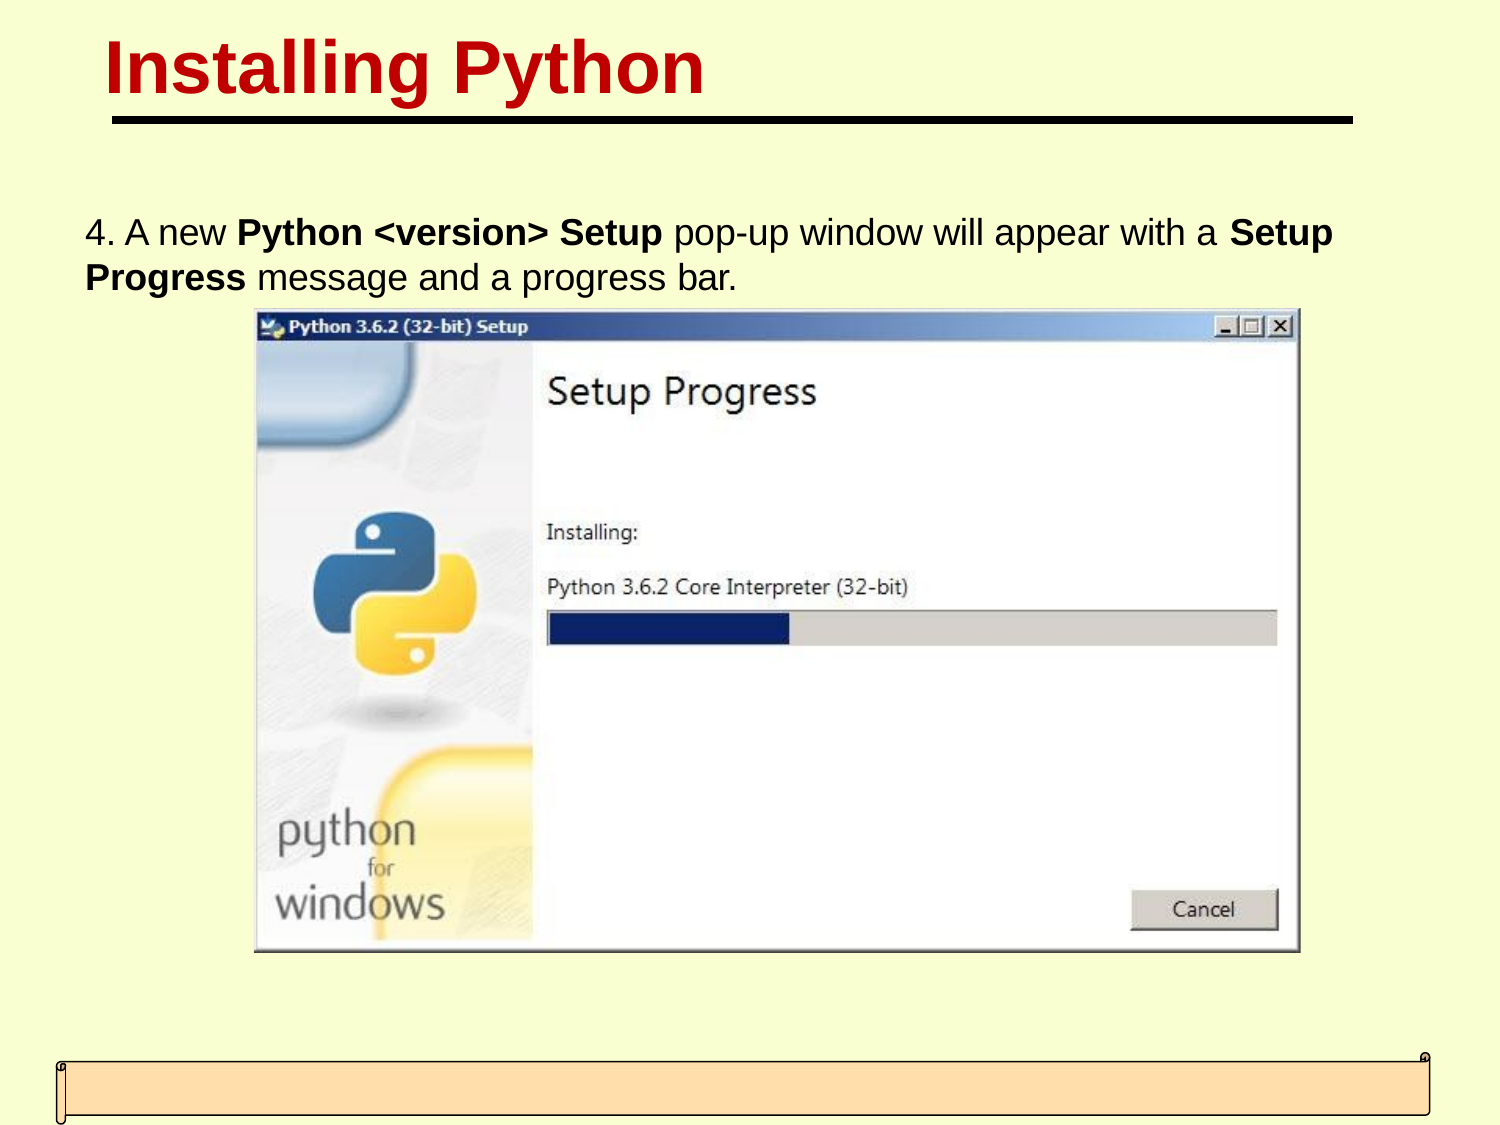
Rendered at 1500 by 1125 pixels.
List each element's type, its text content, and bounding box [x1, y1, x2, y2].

text_box 4. A new Python <version> Setup pop-up window will appear with a Setup Progress message and a progress bar. [83, 206, 1344, 299]
text_box [1420, 1052, 1430, 1059]
text_box [253, 308, 1301, 953]
text_box [56, 1059, 1430, 1124]
text_box [56, 1063, 66, 1071]
text_box [89, 12, 751, 119]
title Installing Python [102, 16, 711, 206]
